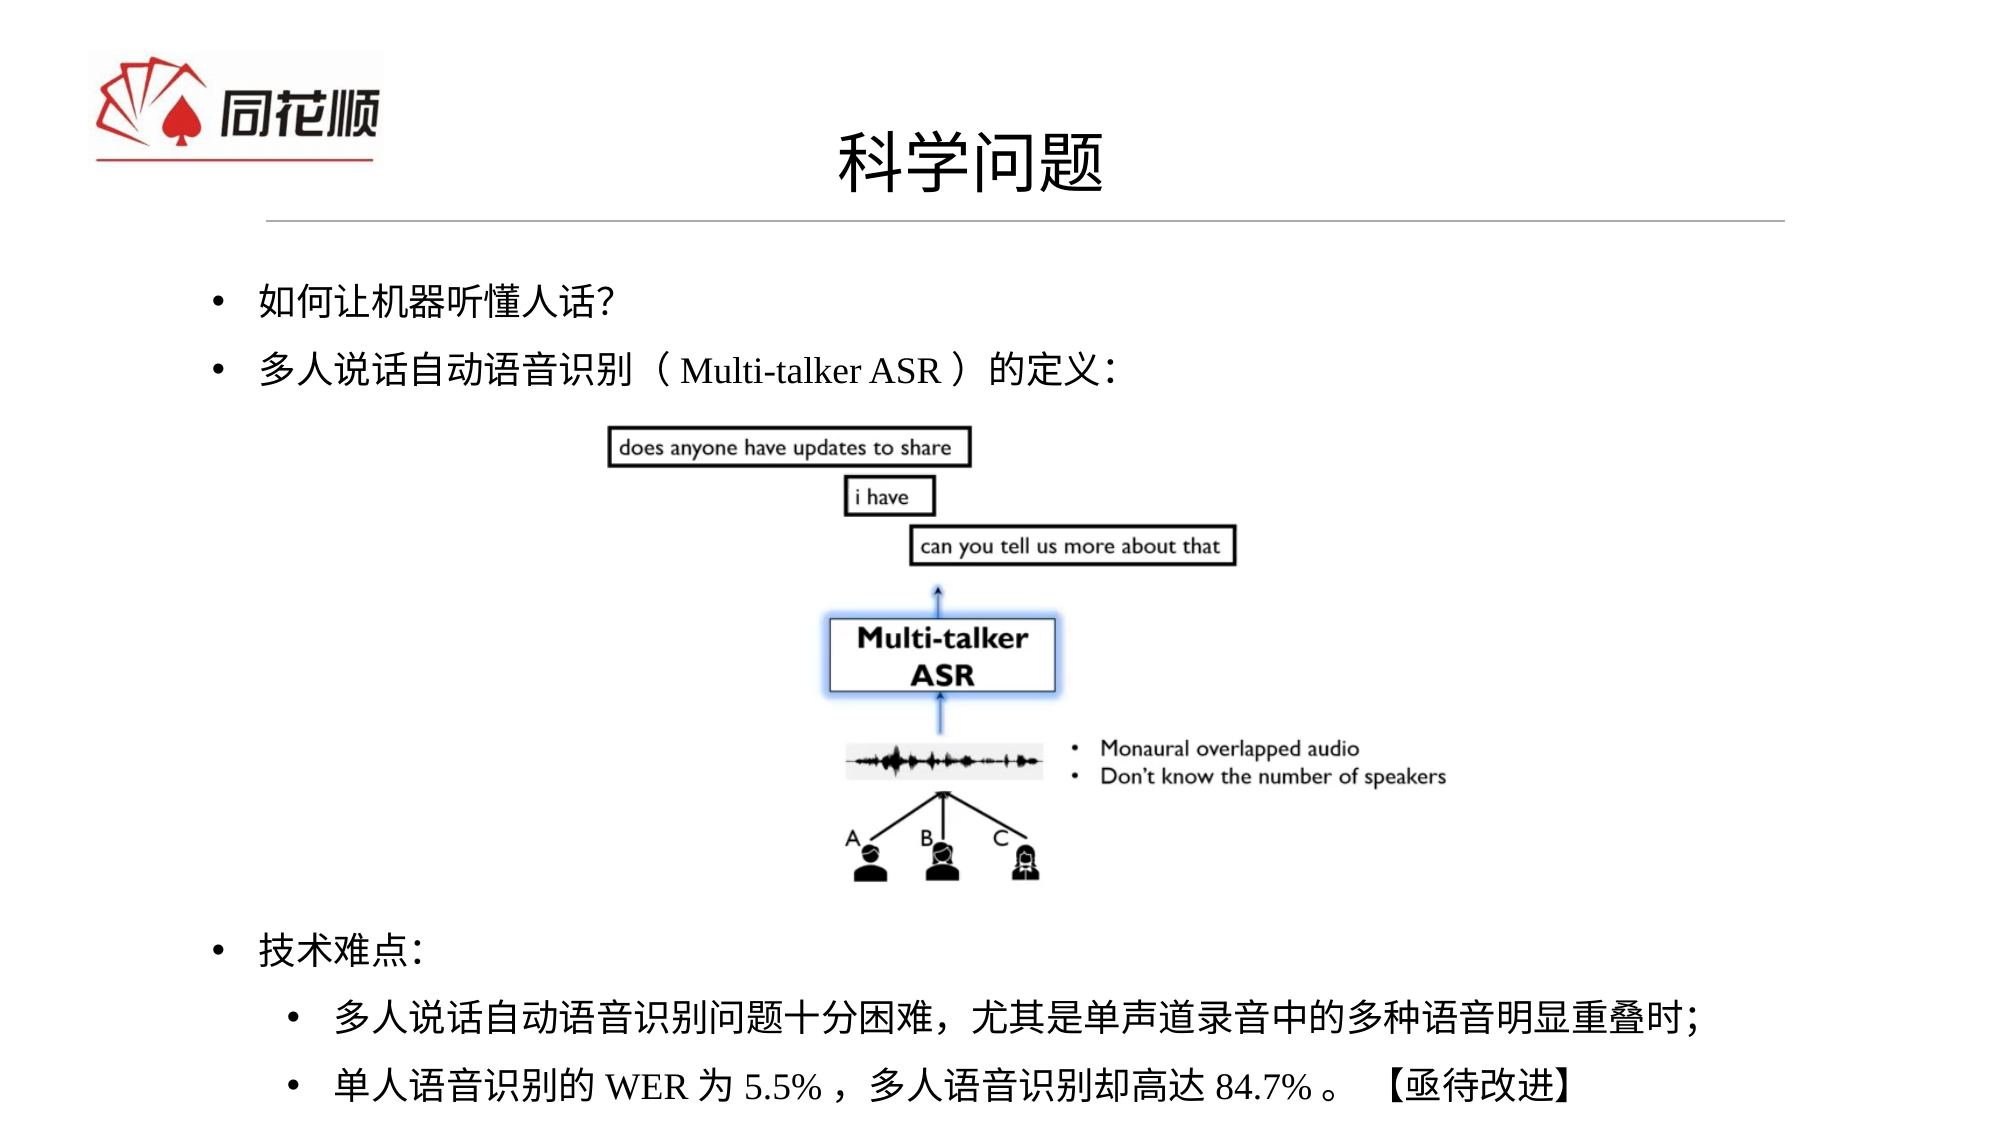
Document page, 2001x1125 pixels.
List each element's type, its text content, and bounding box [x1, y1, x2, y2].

text_box 科学问题 [806, 113, 1136, 208]
picture [591, 410, 1460, 897]
picture [88, 51, 384, 168]
text_box 技术难点： 多人说话自动语音识别问题十分困难，尤其是单声道录音中的多种语音明显重叠时； 单人语音识别的WER为5.5%，多人语音识别却高达84.7%。 【亟待改进】 [122, 896, 1786, 1115]
text_box 如何让机器听懂人话？ 多人说话自动语音识别（Multi-talker ASR）的定义： [122, 248, 1821, 398]
